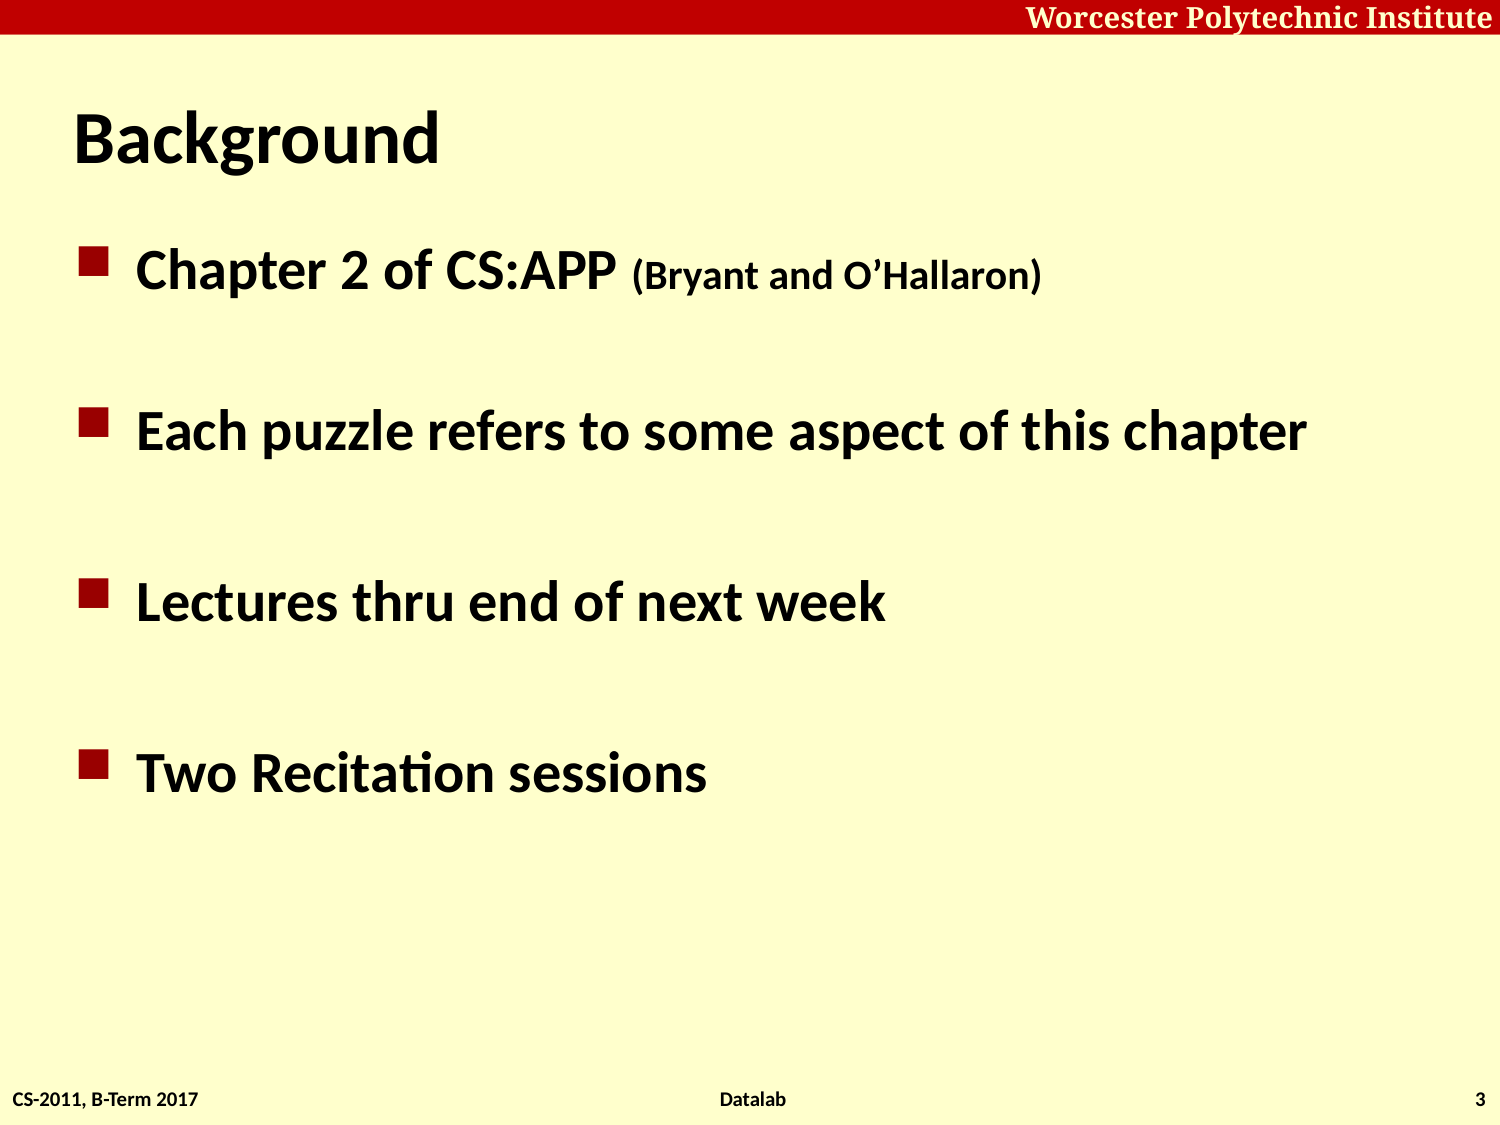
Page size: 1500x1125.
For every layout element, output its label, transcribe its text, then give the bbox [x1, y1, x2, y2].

list Chapter 2 of CS:APP (Bryant and O’Hallaron) Each puzzle refers to some aspect of this chapter Lectures thru end of next week Two Recitation sessions [64, 223, 1361, 1040]
footer Datalab [691, 1084, 809, 1111]
slide_number CS-2011, B-Term 2017 [12, 1085, 205, 1111]
slide_number 3 [1460, 1085, 1486, 1111]
title Background [58, 71, 1305, 197]
